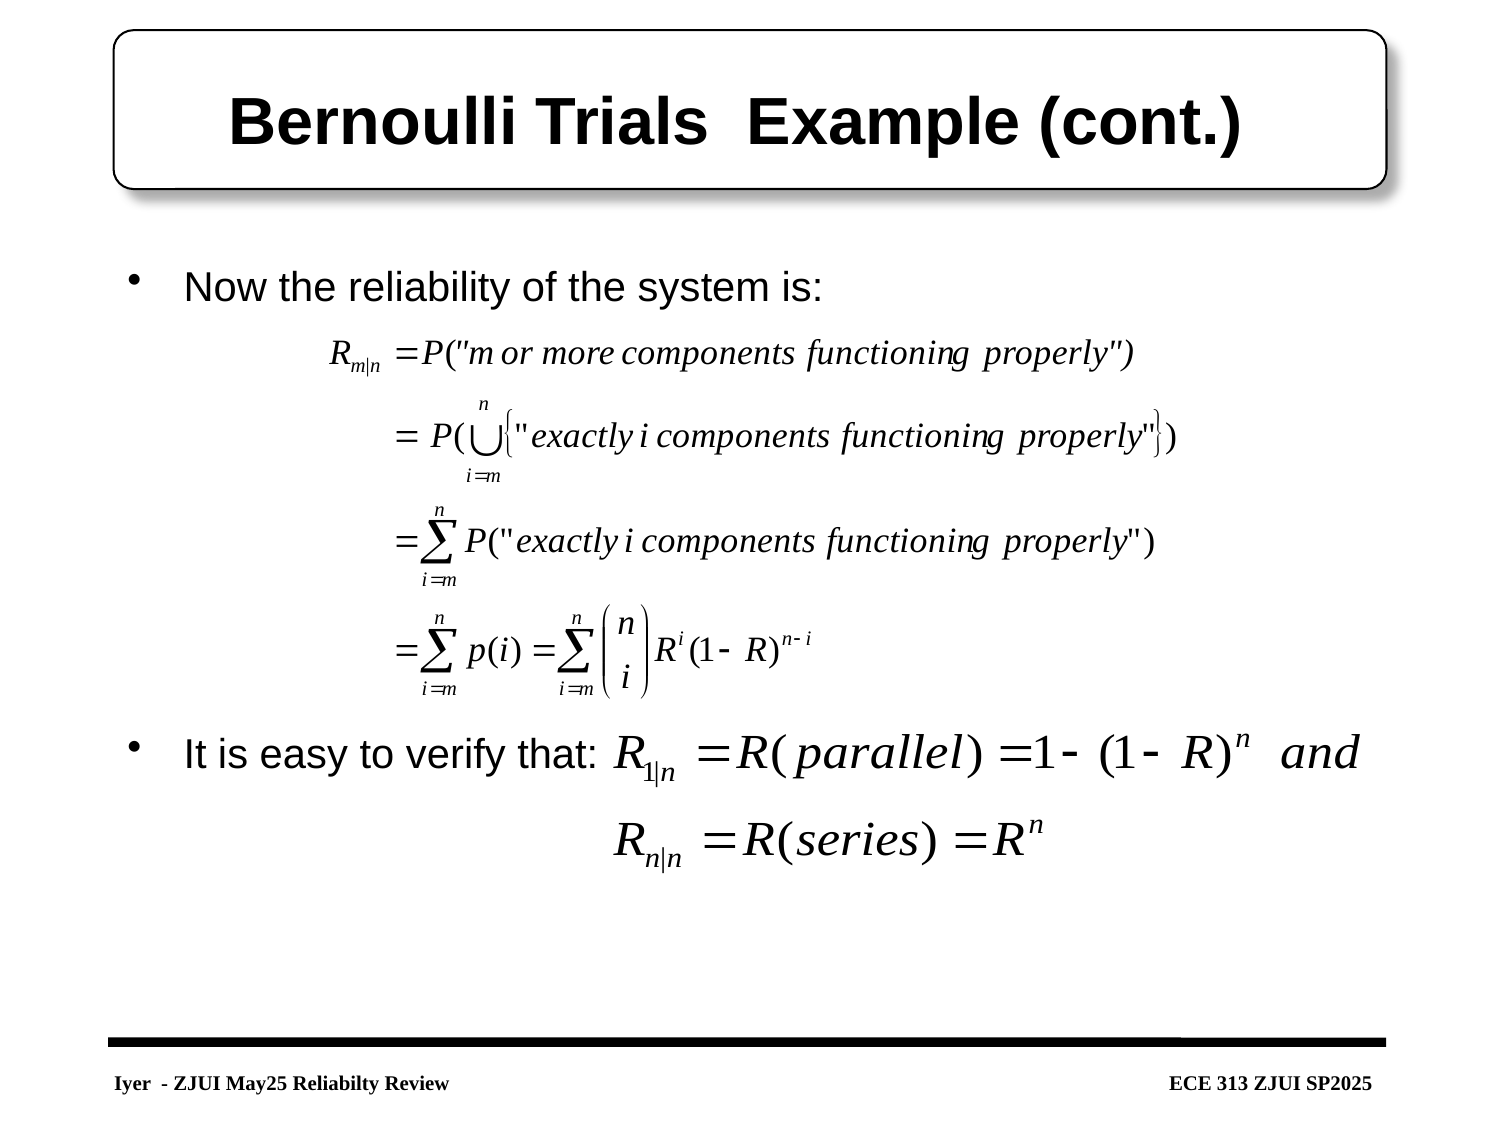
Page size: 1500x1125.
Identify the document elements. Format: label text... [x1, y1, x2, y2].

list Now the reliability of the system is: It is easy to verify that: [112, 252, 1388, 1020]
title Bernoulli Trials Example (cont.) [98, 26, 1374, 209]
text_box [322, 328, 1185, 709]
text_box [603, 713, 1385, 885]
